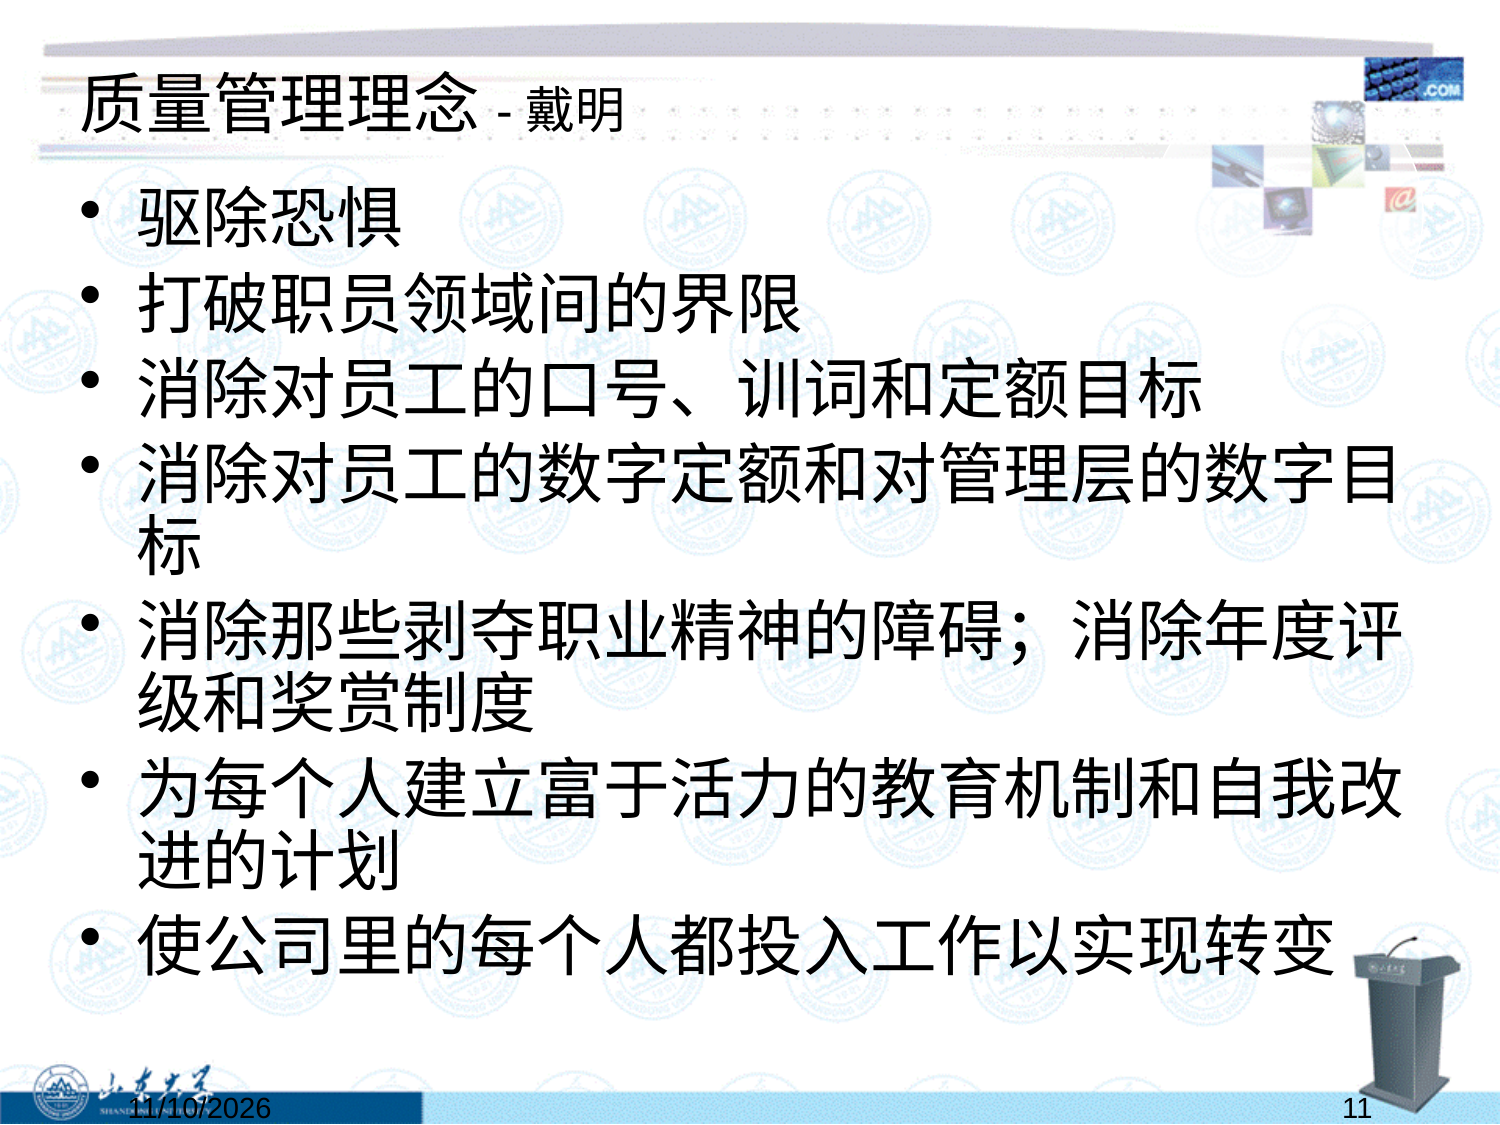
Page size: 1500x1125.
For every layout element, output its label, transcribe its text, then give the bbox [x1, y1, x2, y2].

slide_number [112, 1082, 426, 1125]
list 驱除恐惧 打破职员领域间的界限 消除对员工的口号、训词和定额目标 消除对员工的数字定额和对管理层的数字目标 消除那些剥夺职业精神的障碍；消除年度评级和奖赏制度 为每个人建立富于活力的教育机制和自我改进的计划 使公司里的每个人都投入工作以实现转变 [64, 177, 1450, 1011]
picture [0, 1, 1500, 1124]
slide_number 11 [1074, 1082, 1388, 1125]
title 质量管理理念-戴明 [64, 54, 1424, 150]
